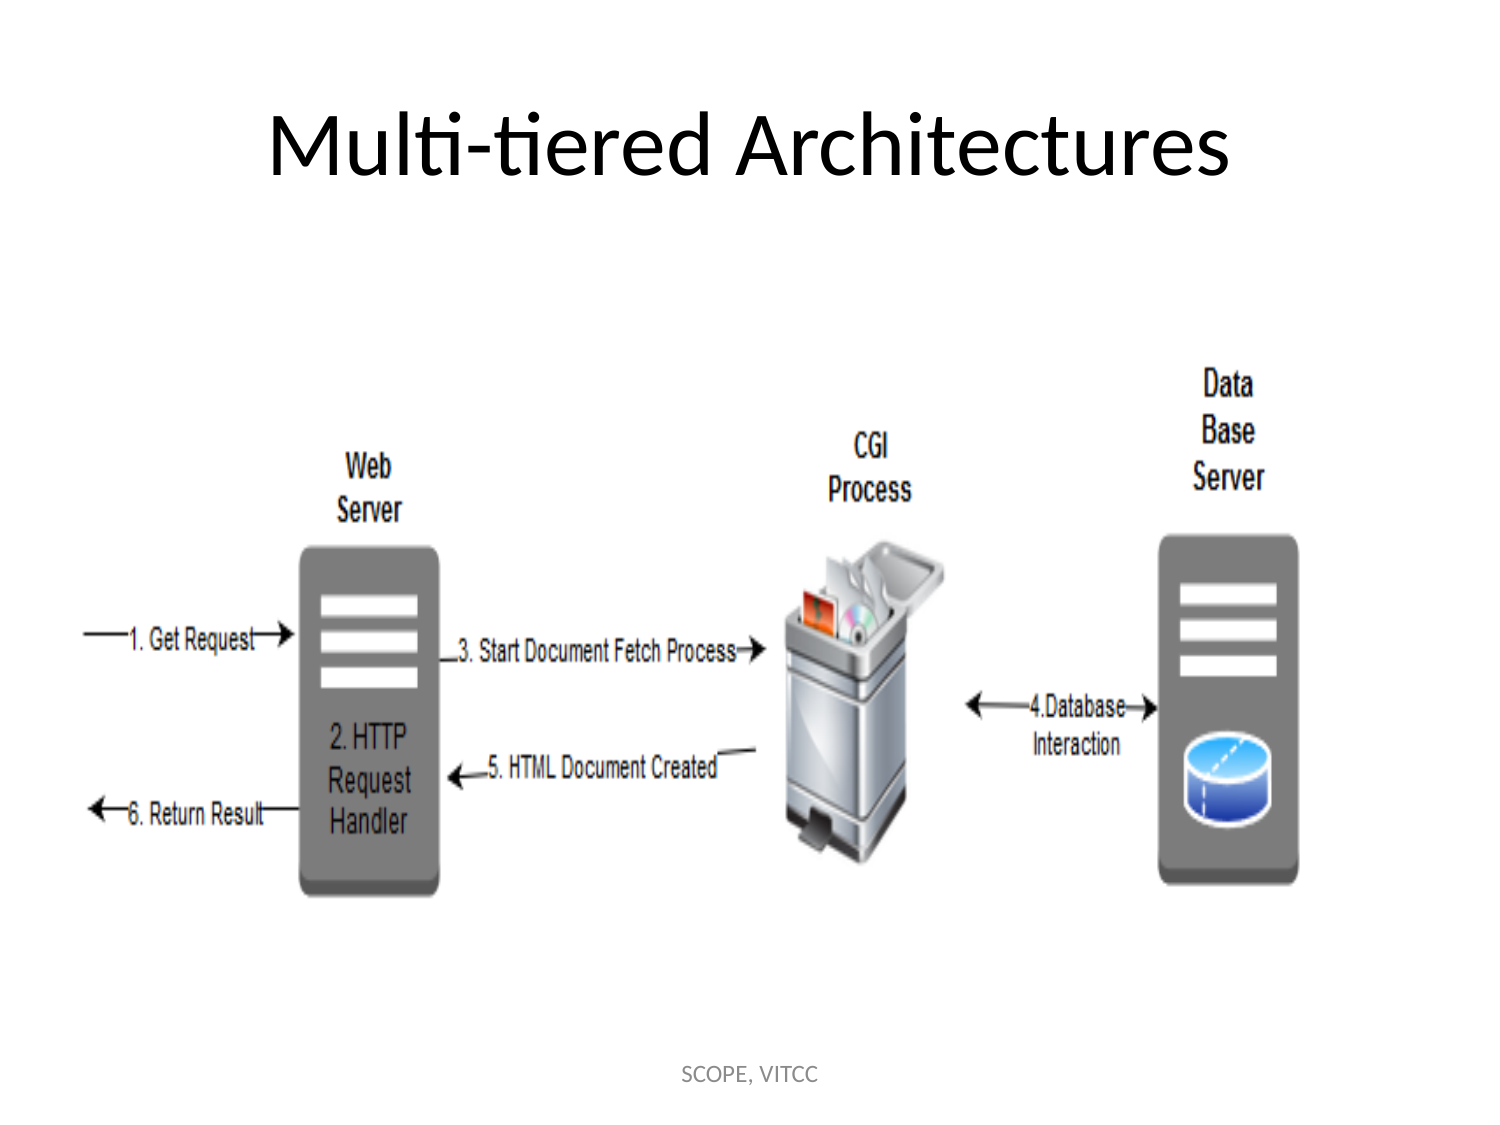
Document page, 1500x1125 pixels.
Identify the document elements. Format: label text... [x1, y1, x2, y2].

footer SCOPE, VITCC [512, 1042, 988, 1103]
picture [62, 287, 1363, 913]
title Multi-tiered Architectures [75, 45, 1425, 233]
